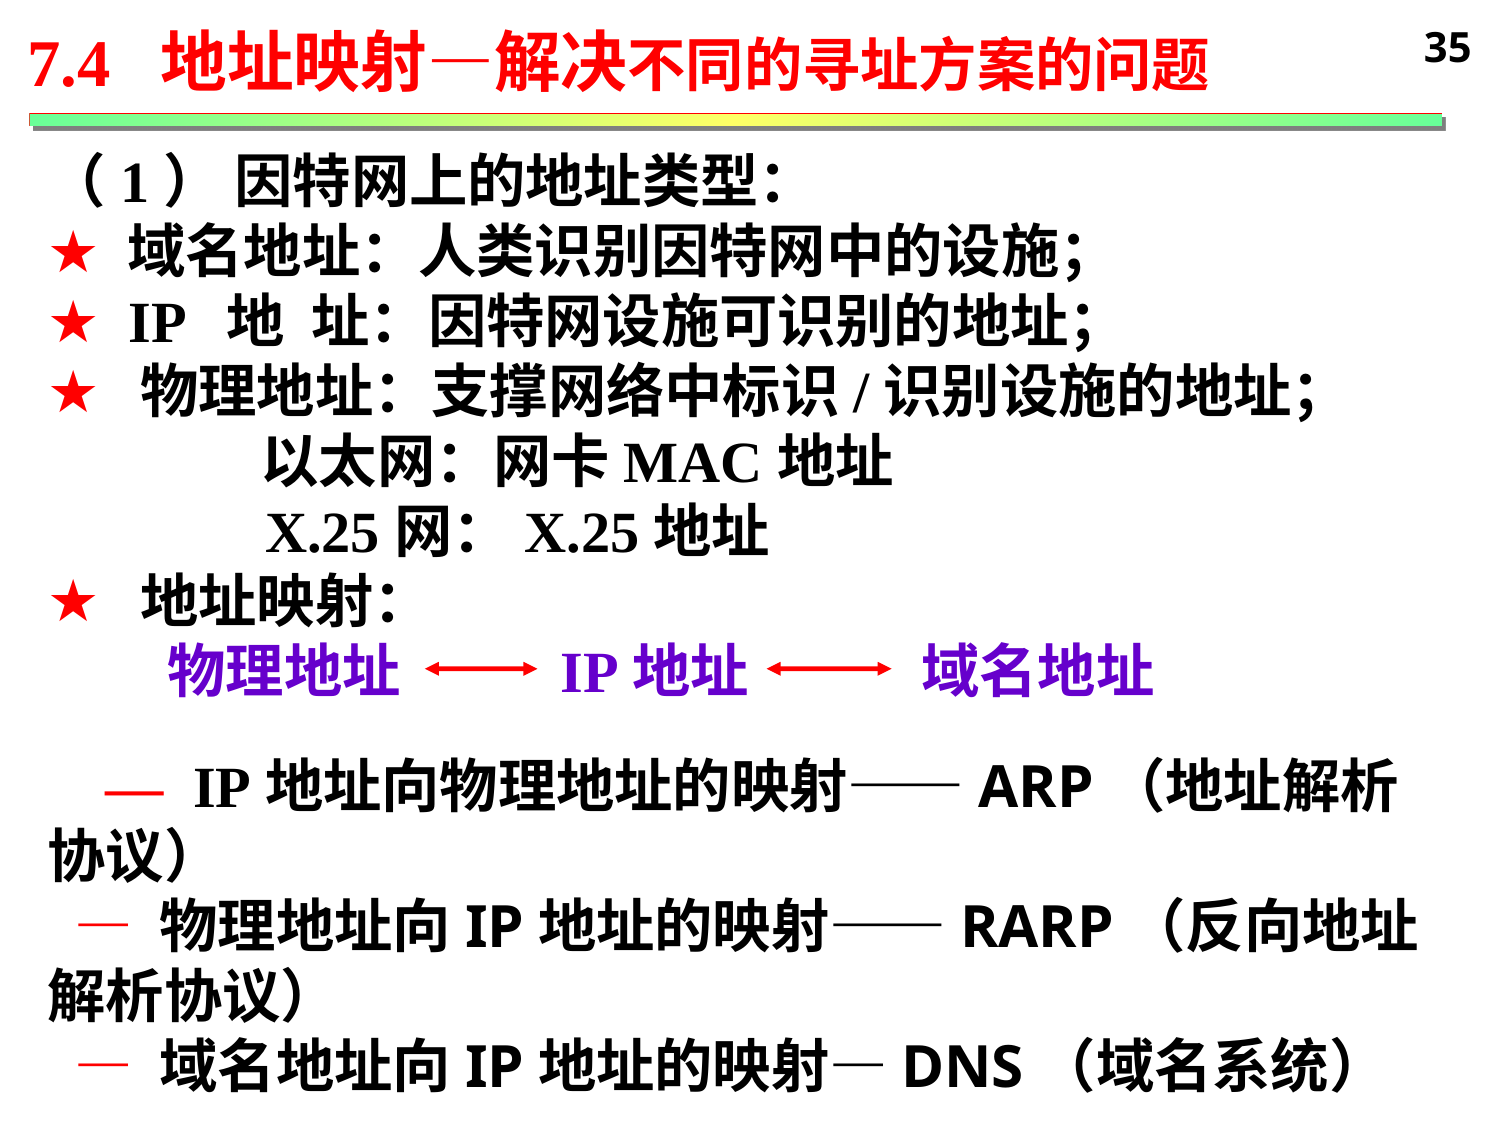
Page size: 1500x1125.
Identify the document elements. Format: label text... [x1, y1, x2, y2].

text_box 7.4 地址映射—解决不同的寻址方案的问题 [12, 12, 1306, 108]
text_box （1） 因特网上的地址类型： 域名地址：人类识别因特网中的设施； IP 地 址：因特网设施可识别的地址； 物理地址：支撑网络中标识/识别设施的地址； 以太网：网卡MAC地址 X.25网：X.25地址 地址映射： 物理地址 IP地址 域名地址 — IP地址向物理地址的映射——ARP（地址解析协议） — 物理地址向IP地址的映射——RARP（反向地址解析协议） — 域名地址向IP地址的映射—DNS（域名系统） [33, 137, 1471, 1107]
text_box [424, 662, 538, 676]
text_box 35 [1409, 12, 1487, 78]
text_box [766, 662, 892, 676]
text_box [29, 113, 1442, 126]
